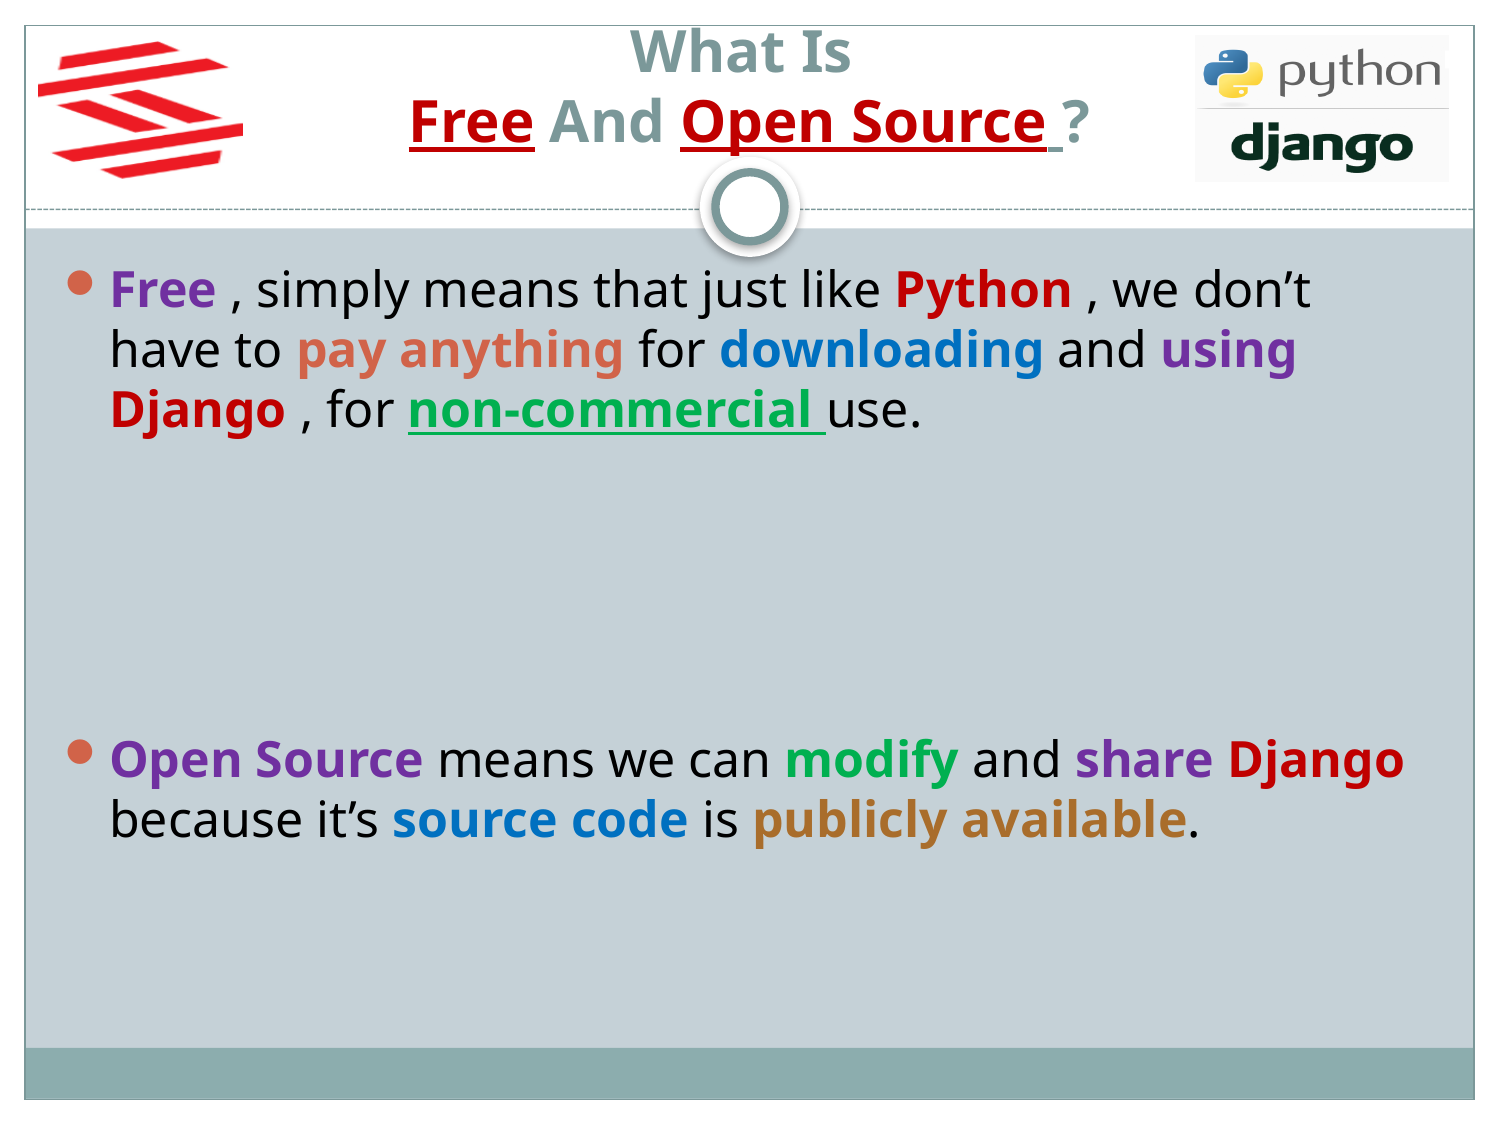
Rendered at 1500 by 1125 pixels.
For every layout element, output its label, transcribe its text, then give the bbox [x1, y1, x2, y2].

picture [1195, 34, 1449, 183]
list Free , simply means that just like Python , we don’t have to pay anything for downloading and using Django , for non-commercial use. Open Source means we can modify and share Django because it’s source code is publicly available. [49, 250, 1445, 1047]
picture [37, 40, 243, 185]
title What Is Free And Open Source ? [237, 37, 1190, 162]
